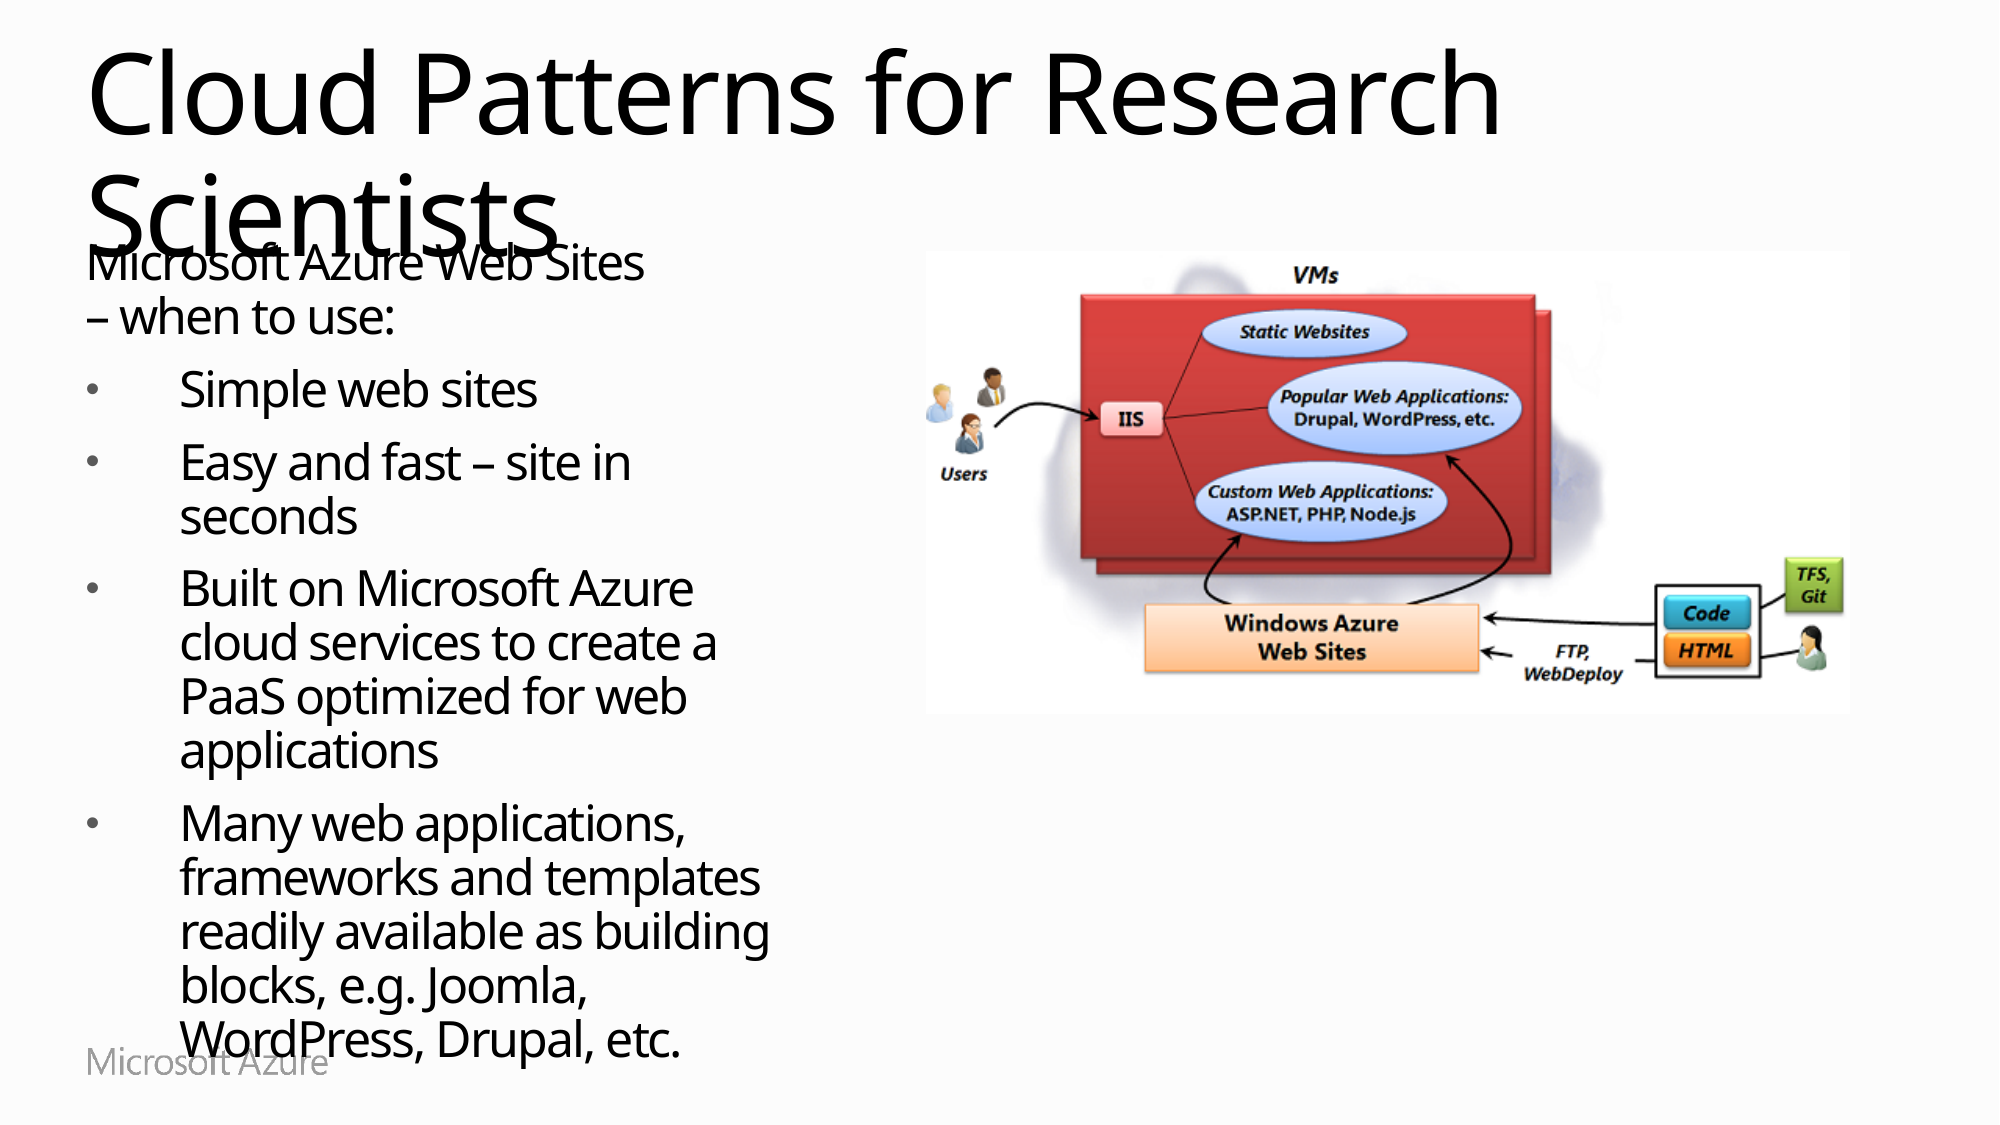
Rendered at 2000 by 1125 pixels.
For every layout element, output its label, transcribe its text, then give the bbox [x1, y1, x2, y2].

list Microsoft Azure Web Sites – when to use: Simple web sites Easy and fast – site in seconds Built on Microsoft Azure cloud services to create a PaaS optimized for web applications Many web applications, frameworks and templates readily available as building blocks, e.g. Joomla, WordPress, Drupal, etc. [85, 237, 817, 913]
title Cloud Patterns for Research Scientists [85, 37, 1914, 161]
picture [926, 251, 1850, 715]
